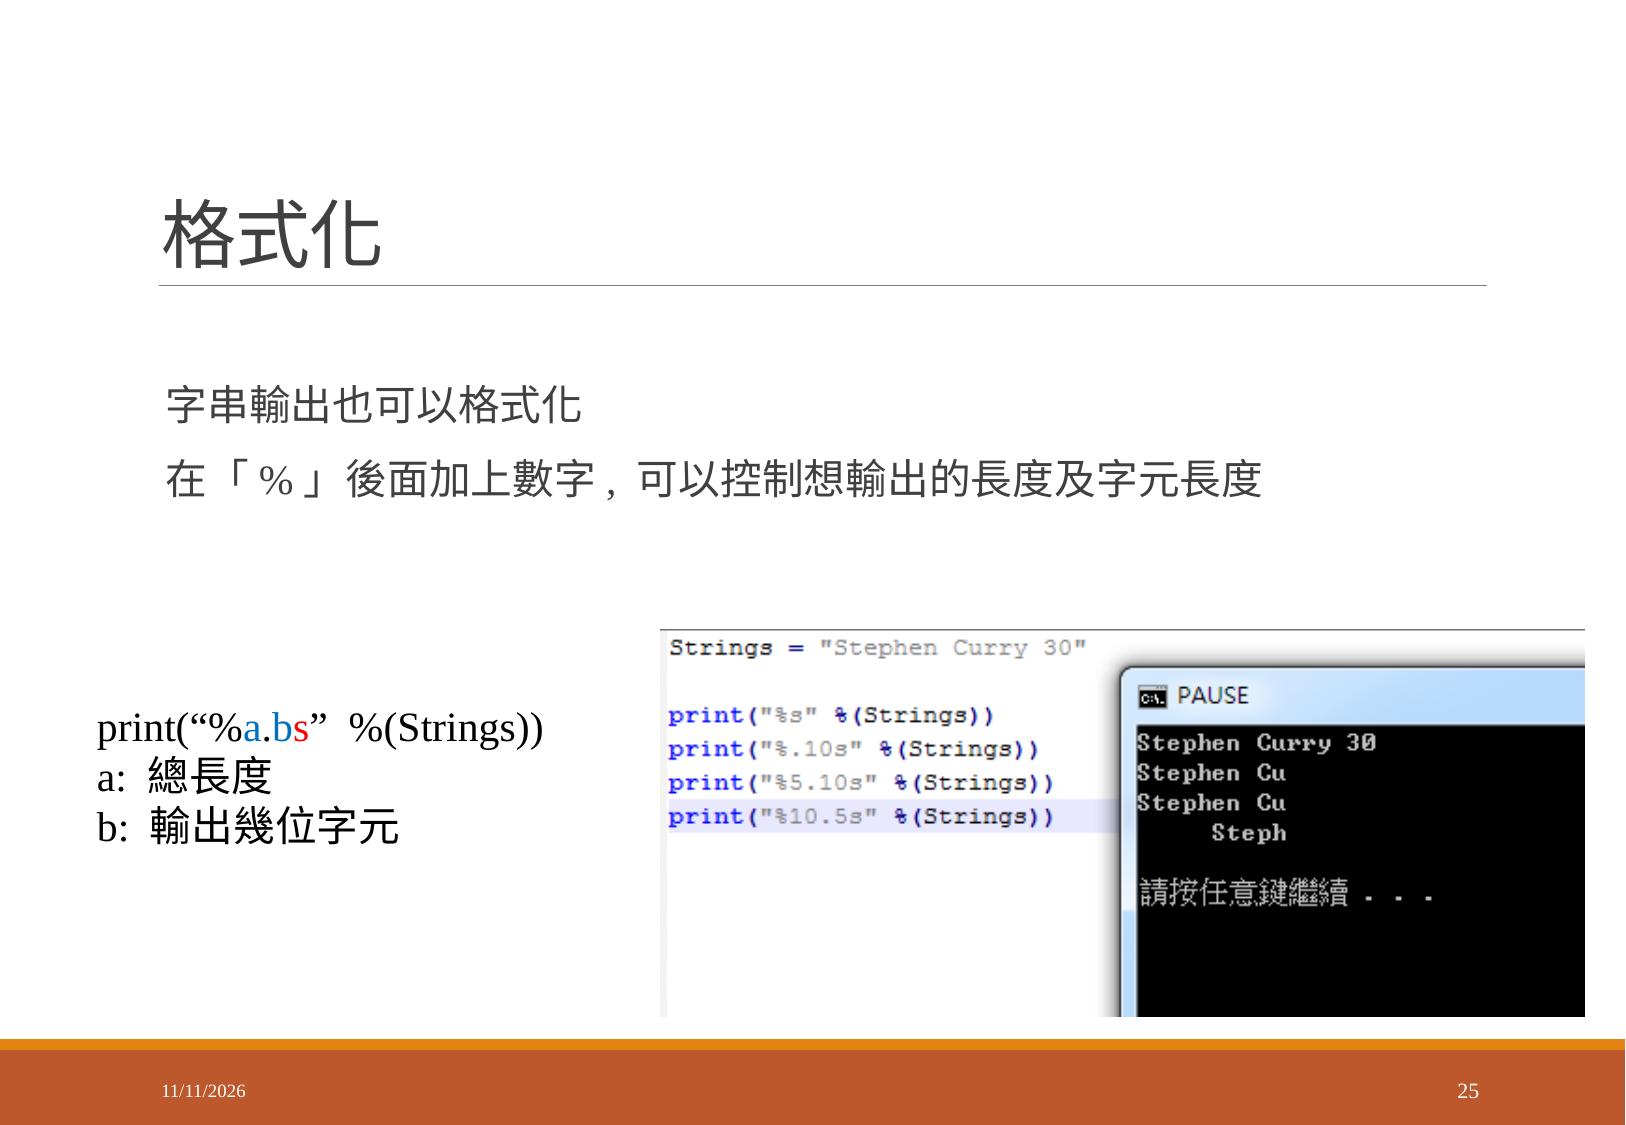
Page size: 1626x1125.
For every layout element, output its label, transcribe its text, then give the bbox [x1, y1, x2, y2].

text_box print(“%a.bs” %(Strings)) a: 總長度 b: 輸出幾位字元 [82, 692, 560, 857]
picture [659, 629, 1586, 1017]
title 格式化 [146, 47, 1487, 285]
list 字串輸出也可以格式化 在「%」後面加上數字, 可以控制想輸出的長度及字元長度 [146, 302, 1586, 1039]
slide_number 25 [1319, 1059, 1495, 1120]
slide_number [146, 1059, 476, 1120]
